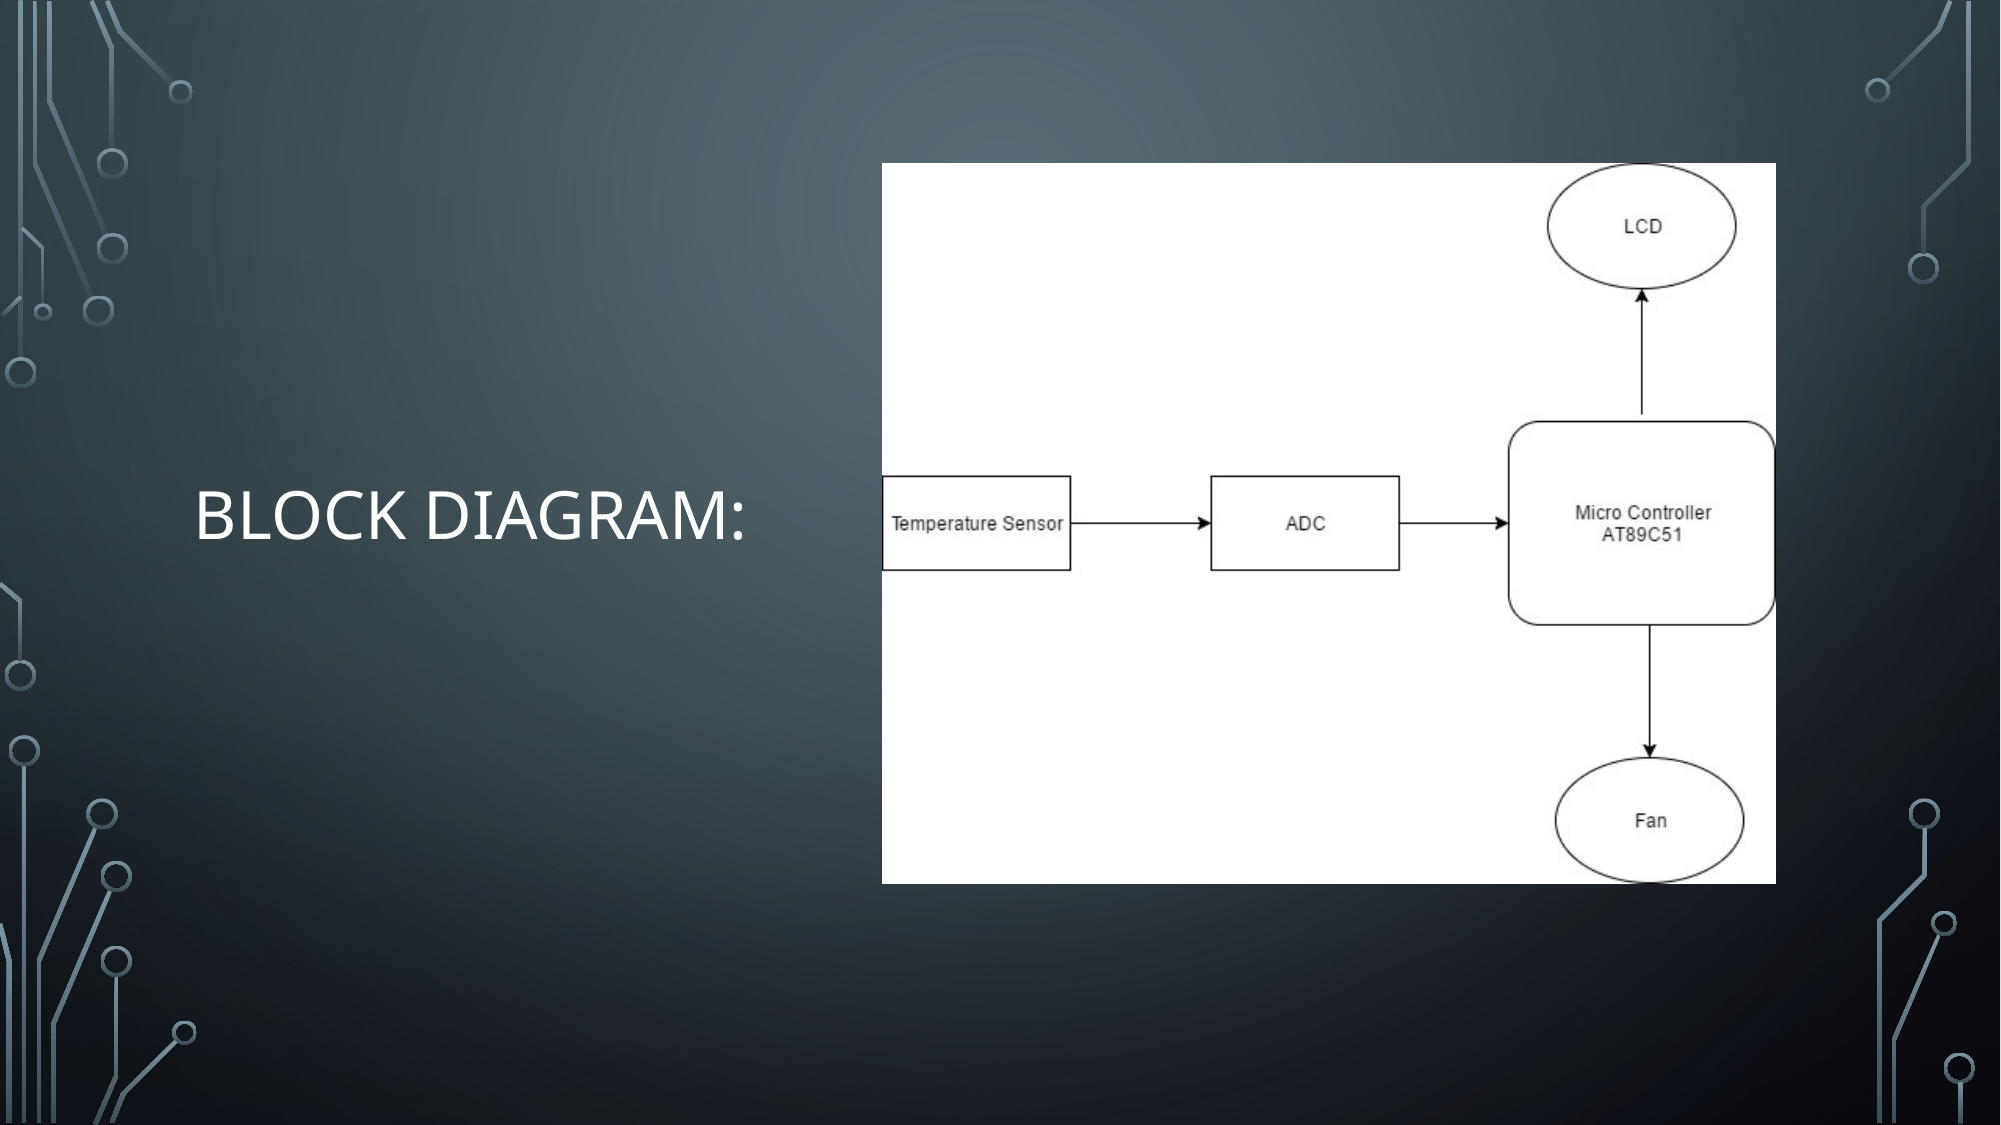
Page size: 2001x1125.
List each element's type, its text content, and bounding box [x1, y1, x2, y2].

title Block diagram: [178, 292, 812, 562]
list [882, 163, 1776, 884]
